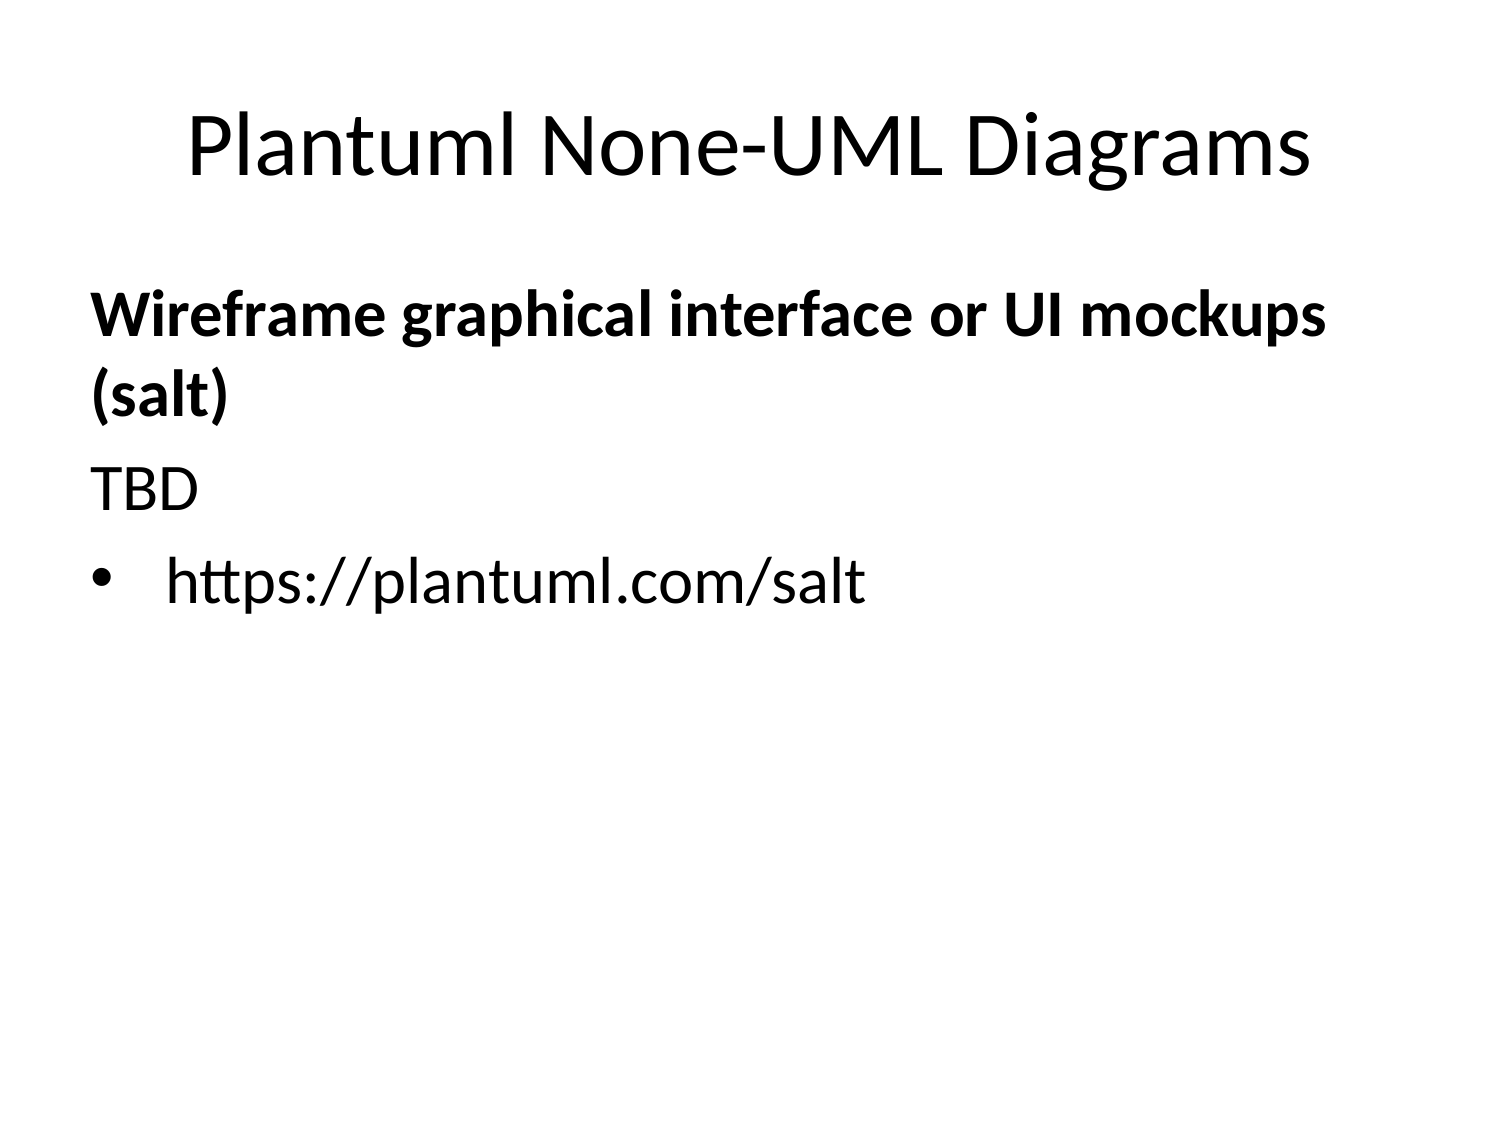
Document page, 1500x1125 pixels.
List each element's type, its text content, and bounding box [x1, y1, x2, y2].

list Wireframe graphical interface or UI mockups (salt) TBD https://plantuml.com/salt [75, 262, 1425, 1005]
title Plantuml None-UML Diagrams [75, 45, 1425, 233]
